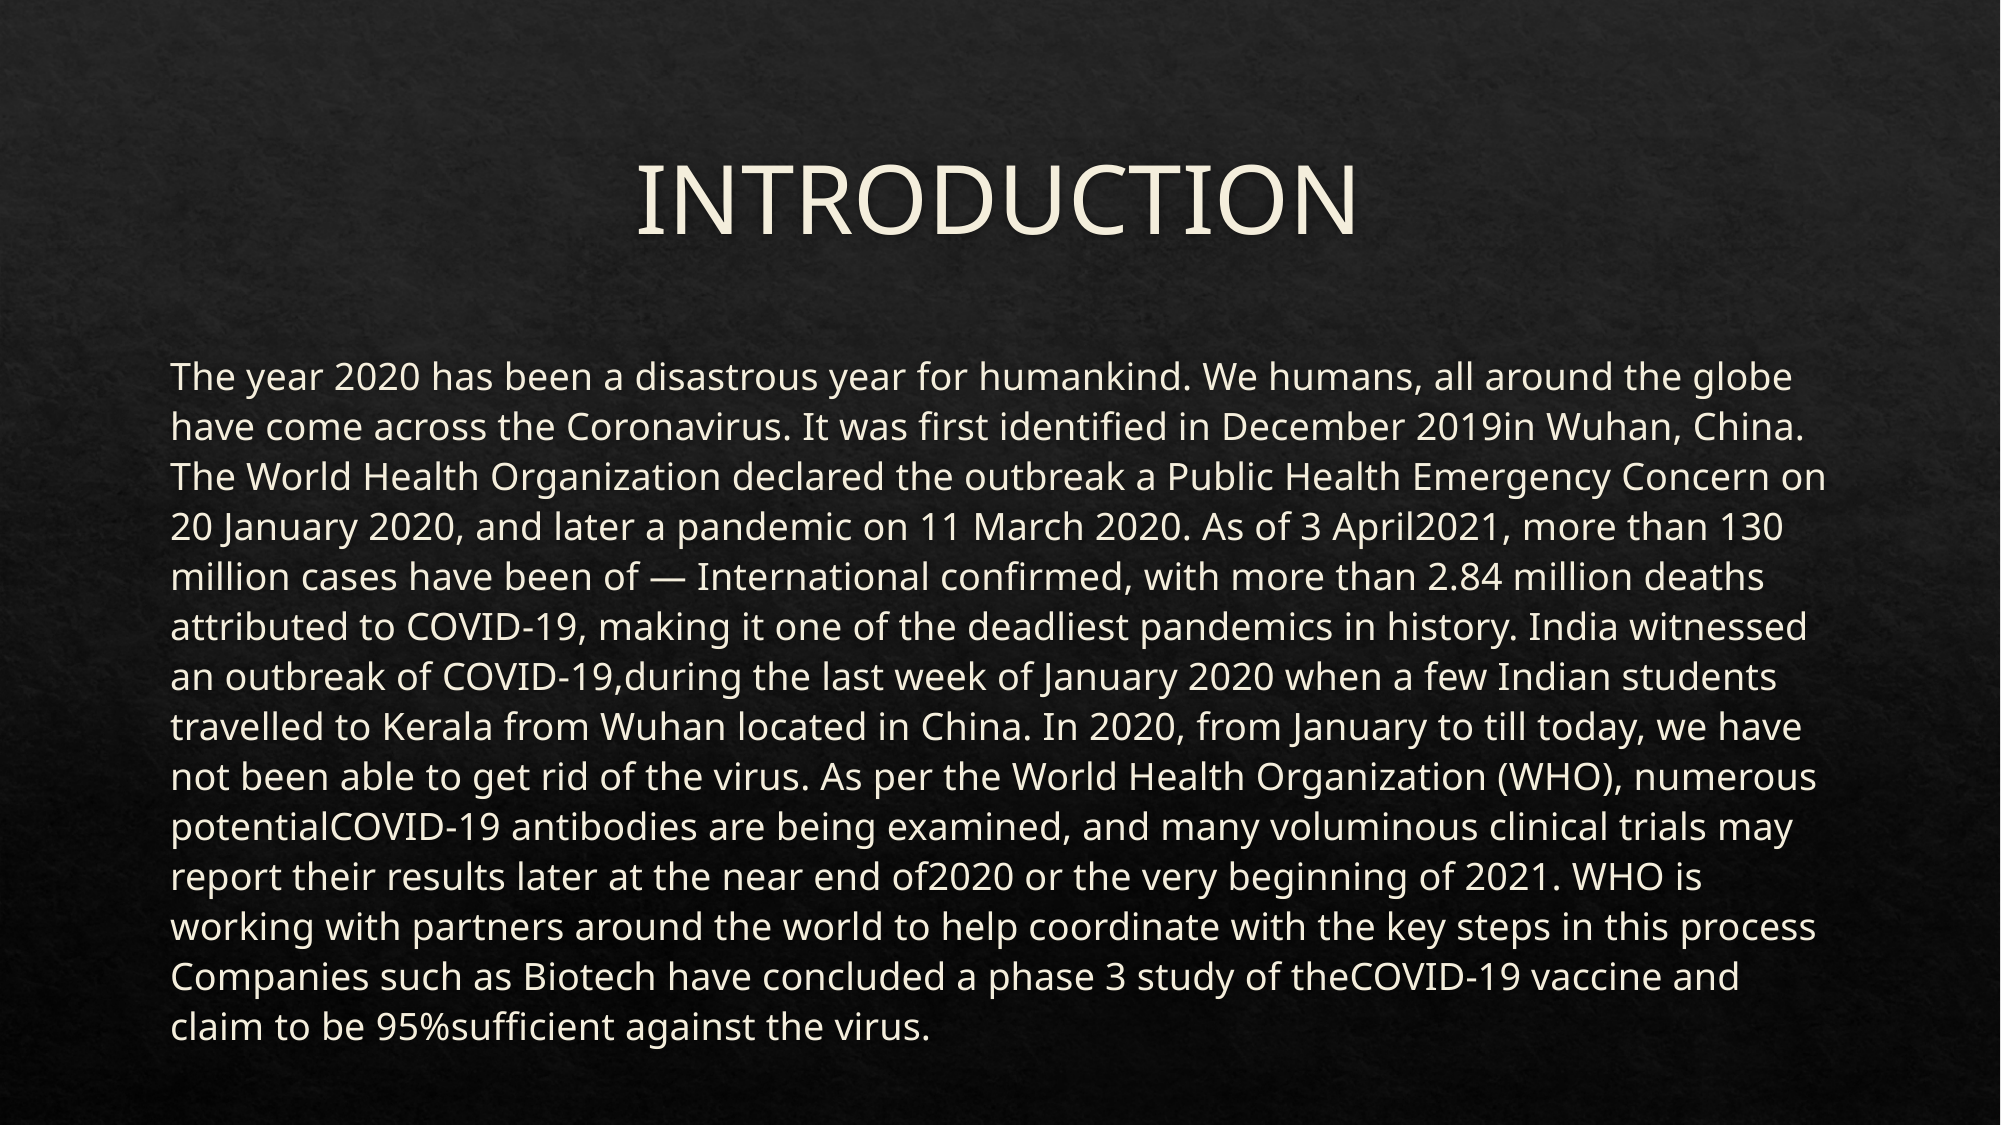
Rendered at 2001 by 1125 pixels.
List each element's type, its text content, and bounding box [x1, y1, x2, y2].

list The year 2020 has been a disastrous year for humankind. We humans, all around the globe have come across the Coronavirus. It was first identified in December 2019in Wuhan, China. The World Health Organization declared the outbreak a Public Health Emergency Concern on 20 January 2020, and later a pandemic on 11 March 2020. As of 3 April2021, more than 130 million cases have been of — International confirmed, with more than 2.84 million deaths attributed to COVID-19, making it one of the deadliest pandemics in history. India witnessed an outbreak of COVID-19,during the last week of January 2020 when a few Indian students travelled to Kerala from Wuhan located in China. In 2020, from January to till today, we have not been able to get rid of the virus. As per the World Health Organization (WHO), numerous potentialCOVID-19 antibodies are being examined, and many voluminous clinical trials may report their results later at the near end of2020 or the very beginning of 2021. WHO is working with partners around the world to help coordinate with the key steps in this process Companies such as Biotech have concluded a phase 3 study of theCOVID-19 vaccine and claim to be 95%sufficient against the virus. [149, 340, 1849, 1067]
title INTRODUCTION [149, 99, 1849, 307]
